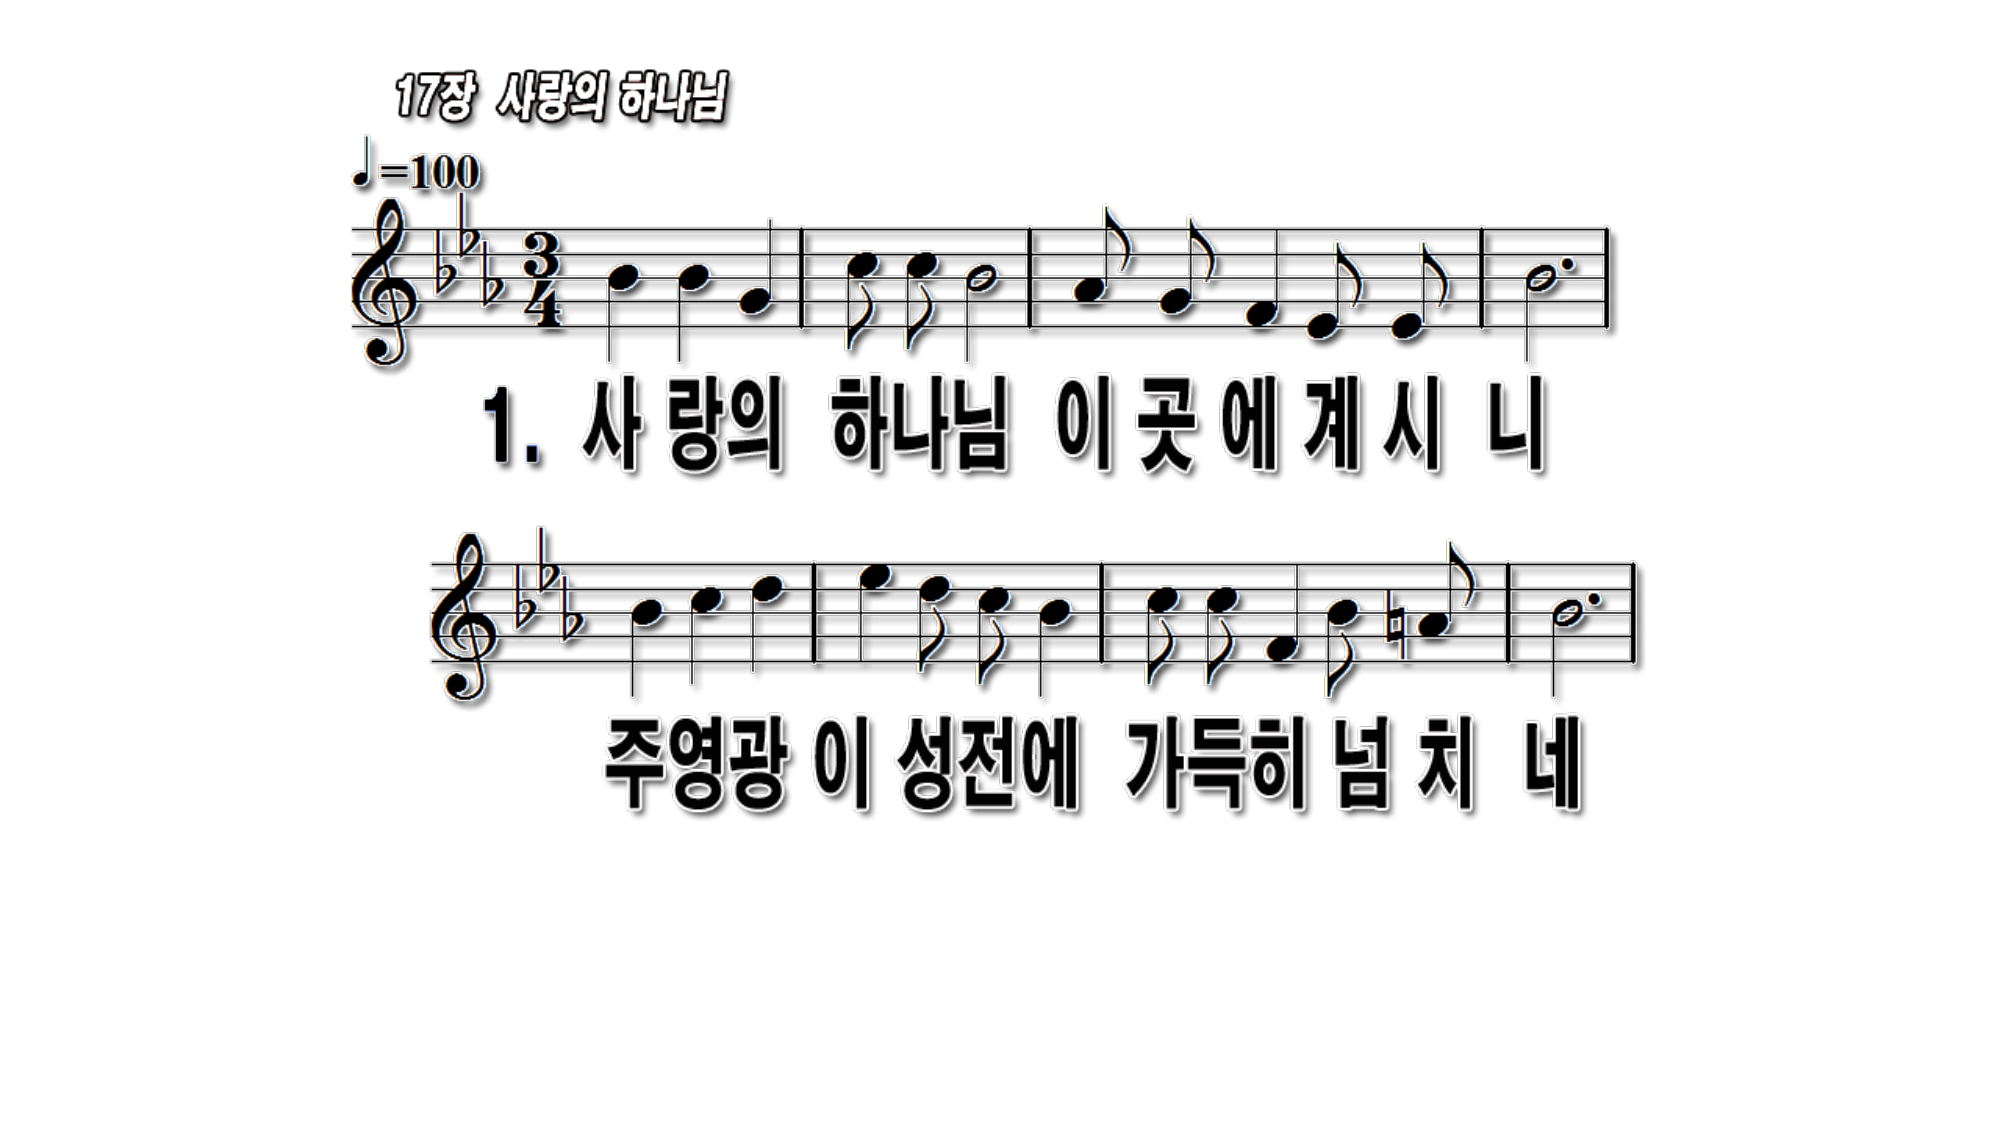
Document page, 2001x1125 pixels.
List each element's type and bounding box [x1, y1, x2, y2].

picture [249, 0, 1750, 938]
